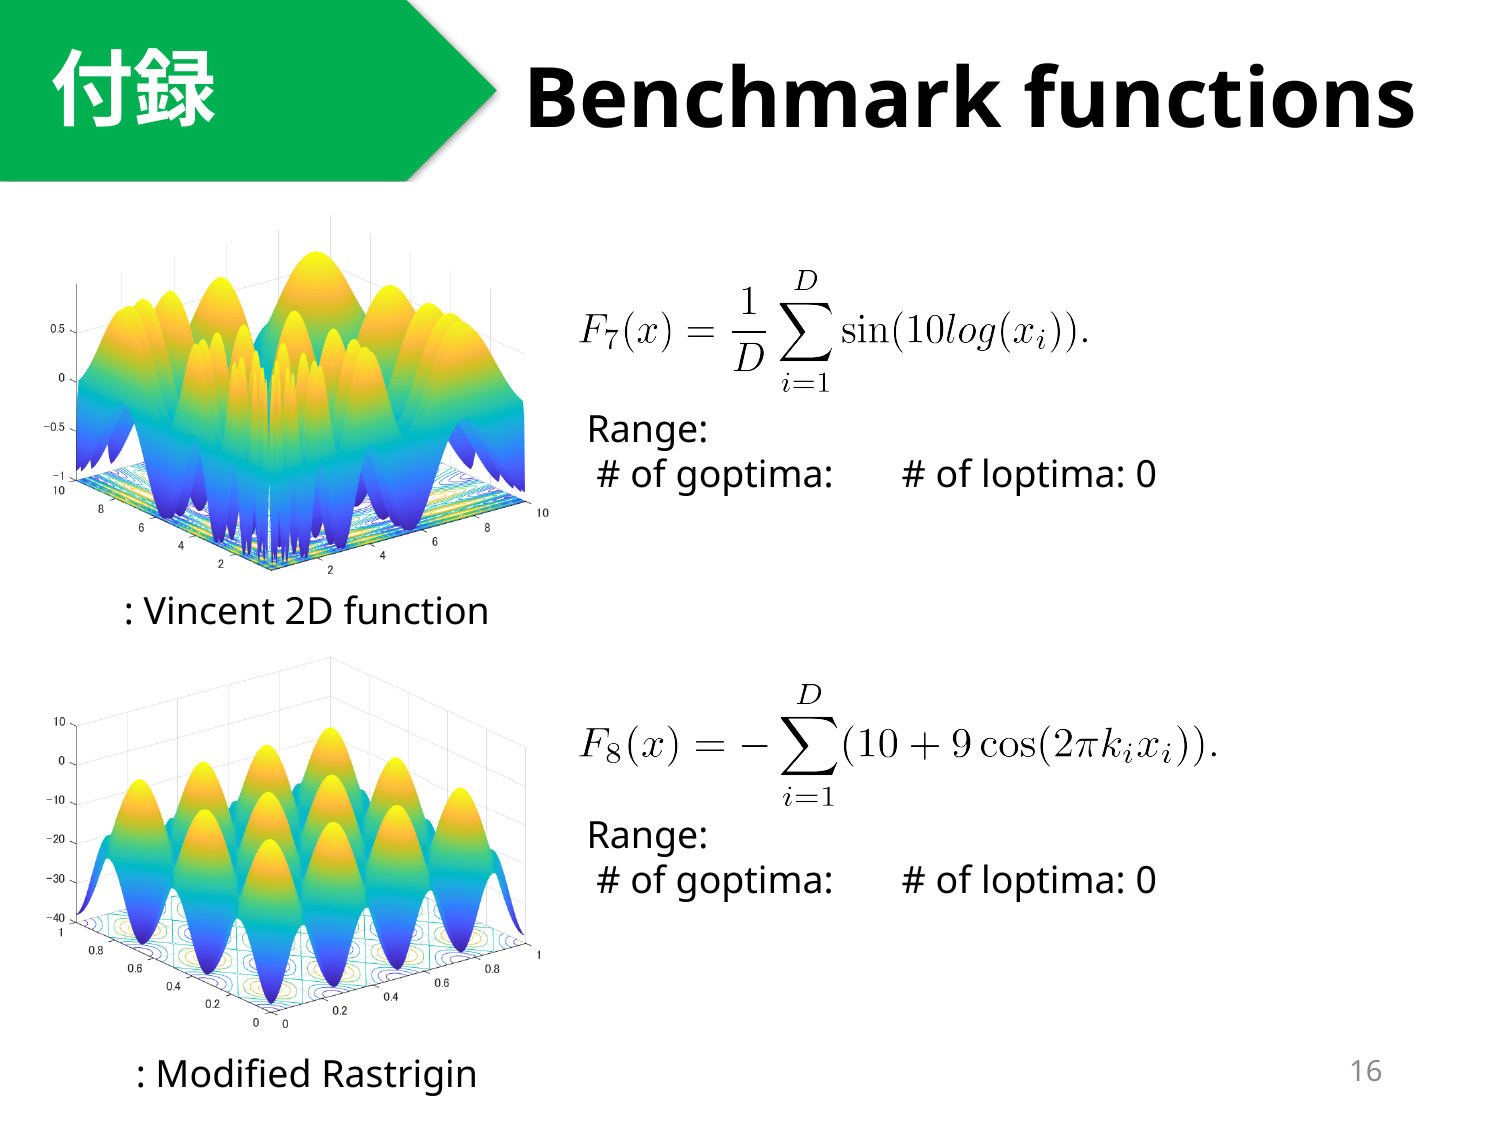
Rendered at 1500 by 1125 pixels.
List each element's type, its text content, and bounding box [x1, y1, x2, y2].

picture [0, 624, 1216, 1059]
slide_number 16 [1060, 1042, 1398, 1103]
text_box 付録 [35, 1, 1010, 183]
title Benchmark functions [580, 10, 1500, 192]
picture [0, 182, 1087, 617]
